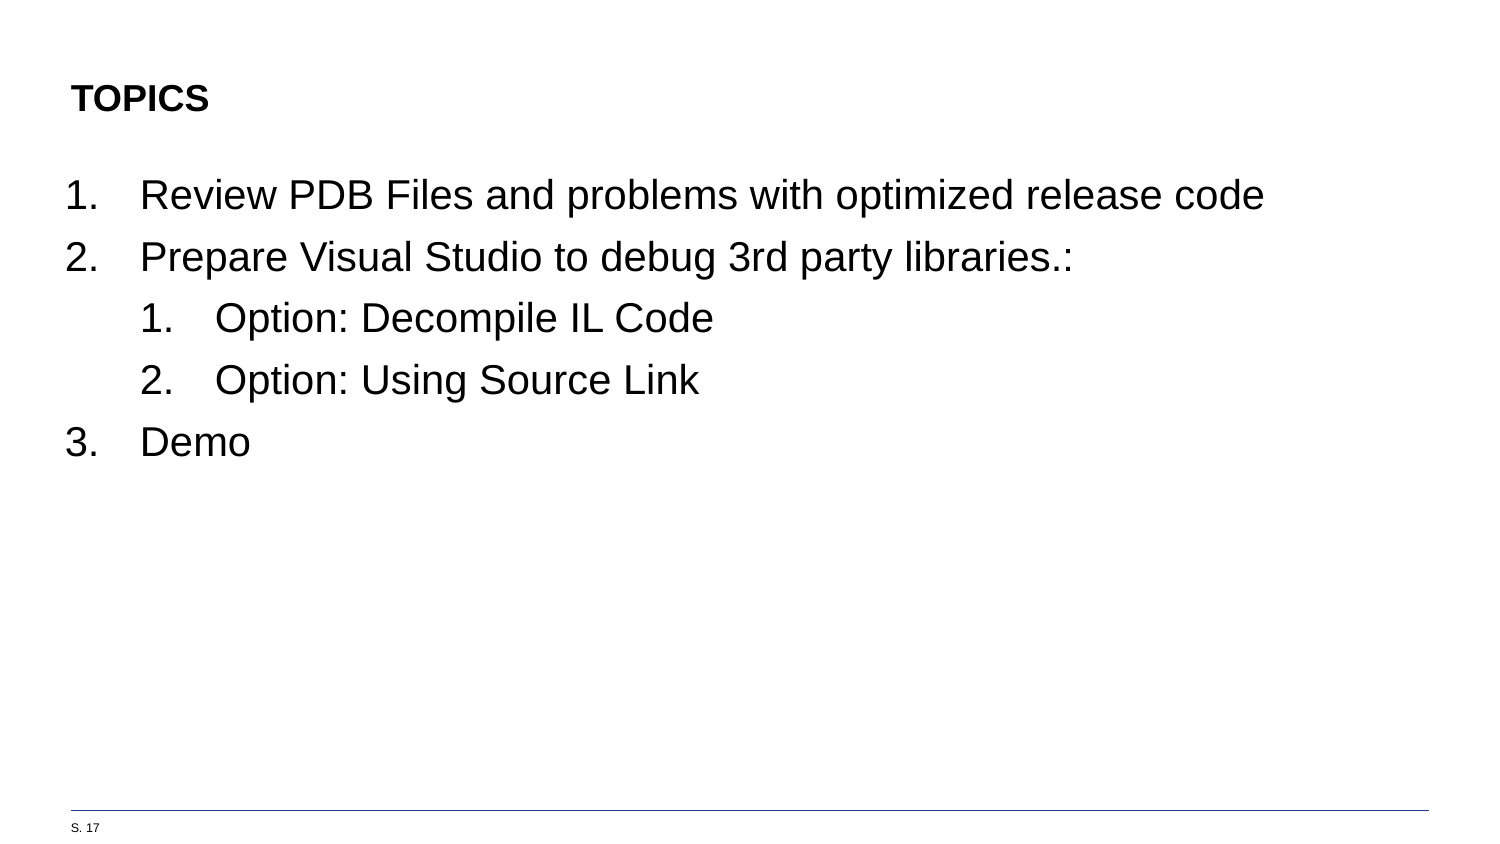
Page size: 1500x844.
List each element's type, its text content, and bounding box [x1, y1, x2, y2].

text_box Review PDB Files and problems with optimized release code Prepare Visual Studio to debug 3rd party libraries.: Option: Decompile IL Code Option: Using Source Link Demo [64, 173, 1459, 771]
title Topics [70, 73, 1430, 173]
slide_number S. 17 [70, 811, 384, 844]
